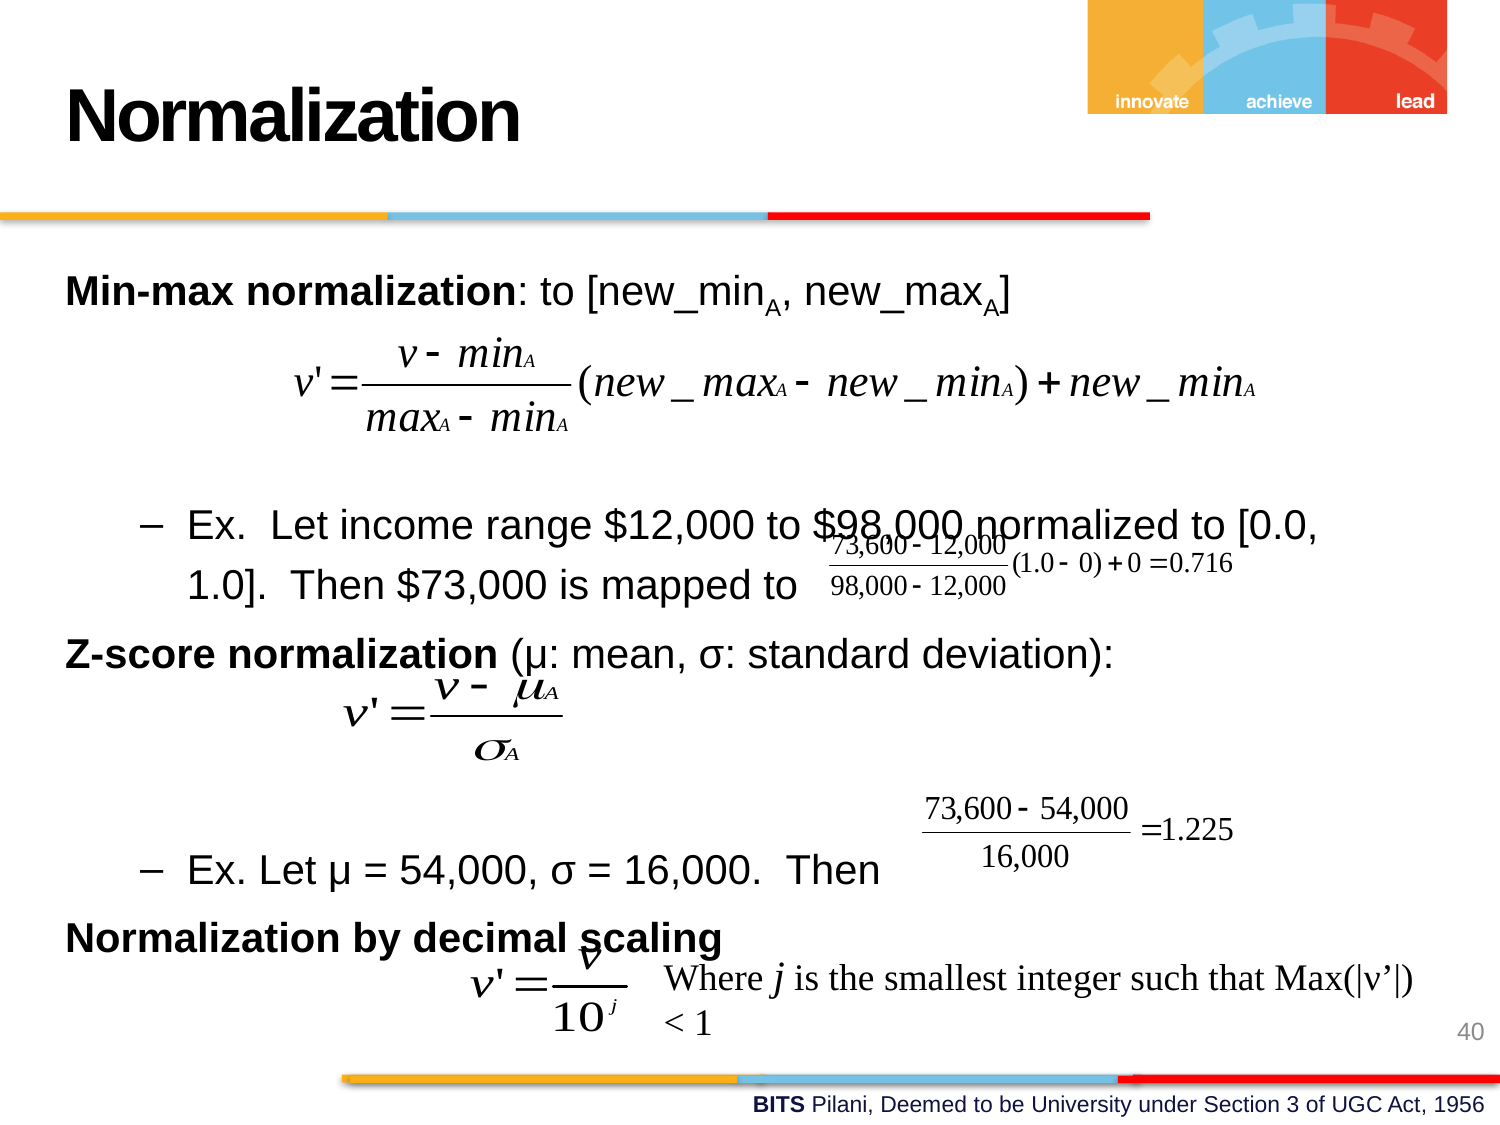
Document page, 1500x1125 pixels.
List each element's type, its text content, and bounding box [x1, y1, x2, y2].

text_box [916, 787, 1238, 881]
picture [1087, 0, 1448, 114]
slide_number 40 [1149, 1000, 1500, 1061]
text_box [287, 324, 1263, 442]
list Normalization [50, 24, 1088, 213]
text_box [334, 658, 573, 771]
text_box Where j is the smallest integer such that Max(|ν’|) < 1 [648, 940, 1452, 1051]
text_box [462, 928, 638, 1041]
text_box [824, 526, 1238, 607]
list Min-max normalization: to [new_minA, new_maxA] Ex. Let income range $12,000 to $98,000 normalized to [0.0, 1.0]. Then $73,000 is mapped to Z-score normalization (μ: mean, σ: standard deviation): Ex. Let μ = 54,000, σ = 16,000. Then Normalization by decimal scaling [50, 245, 1400, 988]
